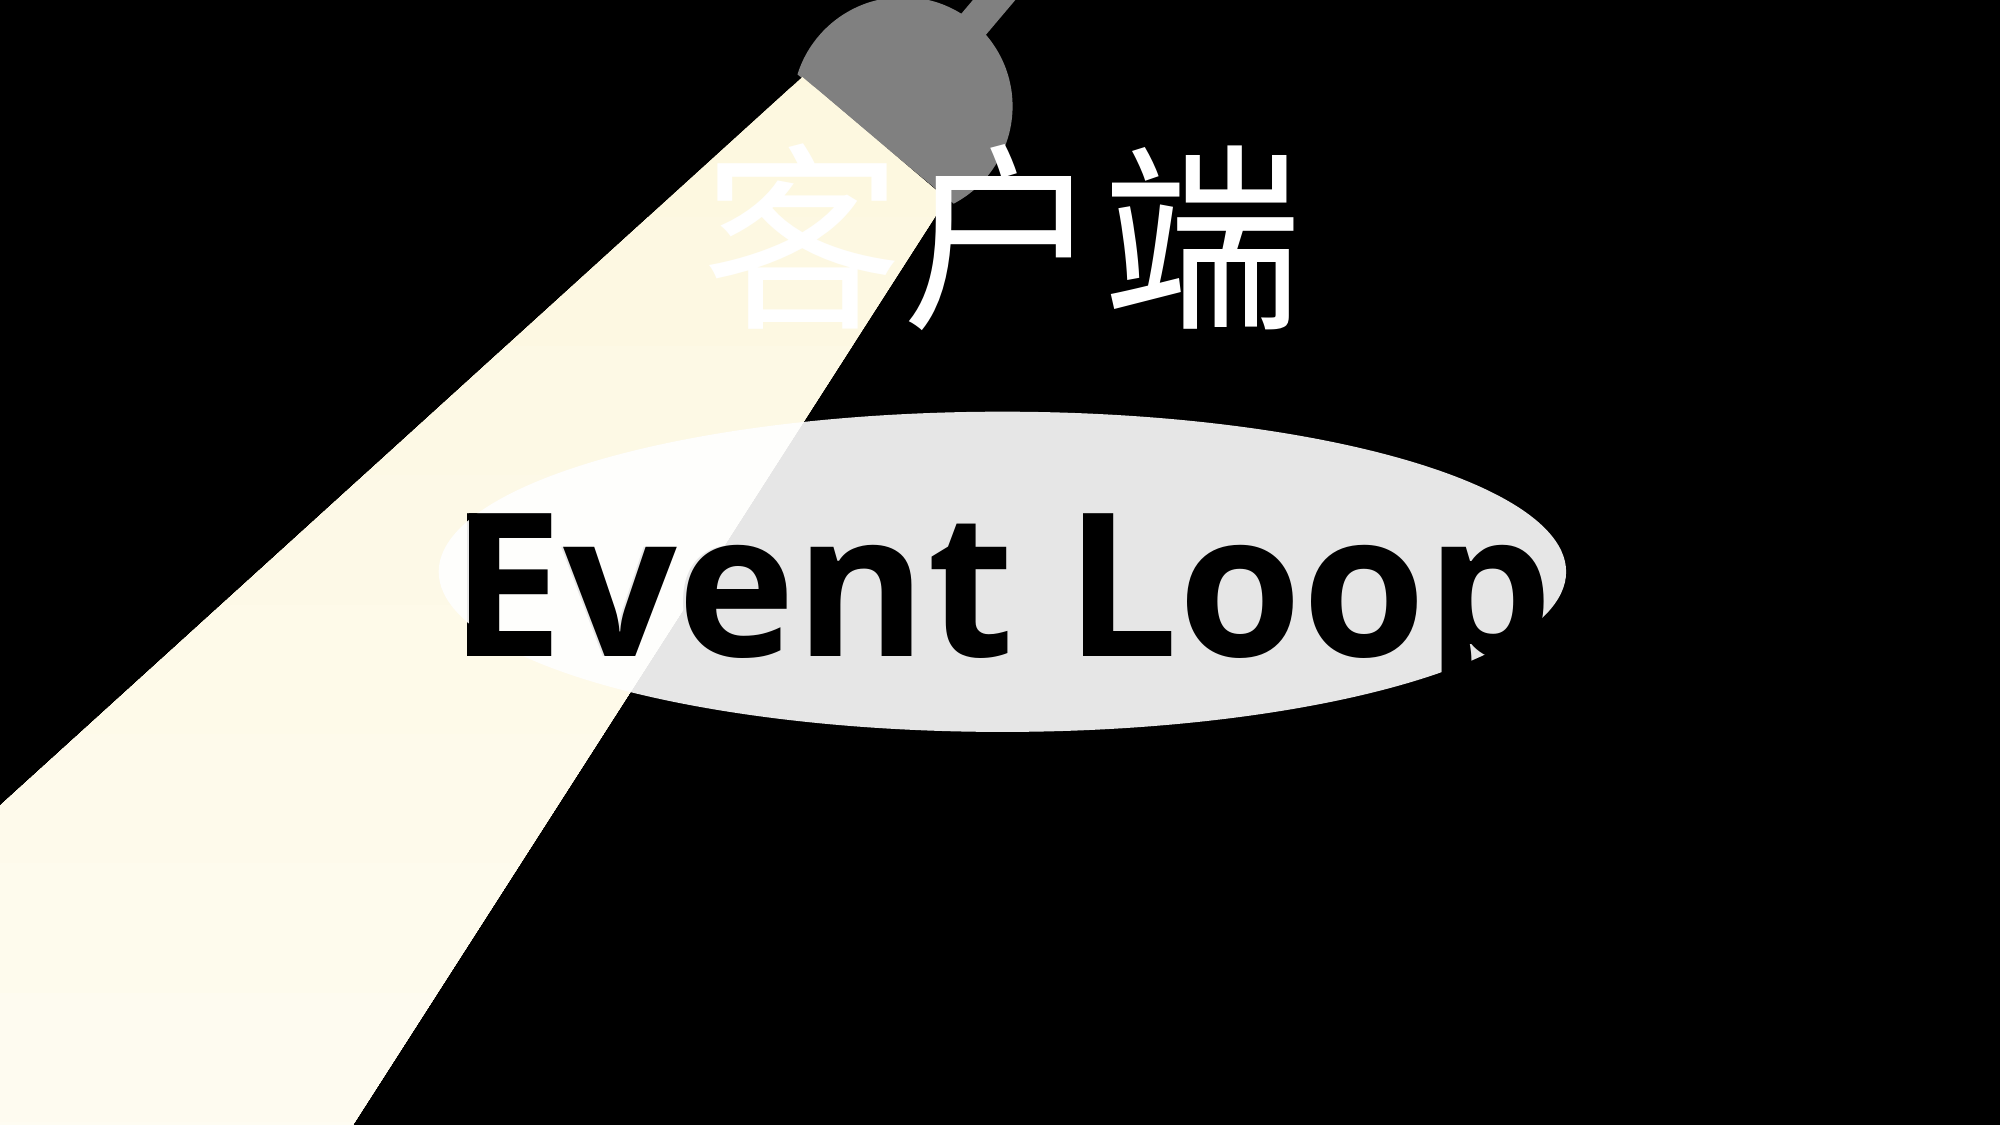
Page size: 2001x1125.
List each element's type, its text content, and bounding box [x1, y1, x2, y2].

text_box Event Loop [1323, 411, 1893, 707]
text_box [765, 0, 1323, 1125]
text_box 客户端 [687, 105, 765, 361]
text_box Event Loop [112, 411, 765, 707]
text_box [694, 707, 765, 719]
